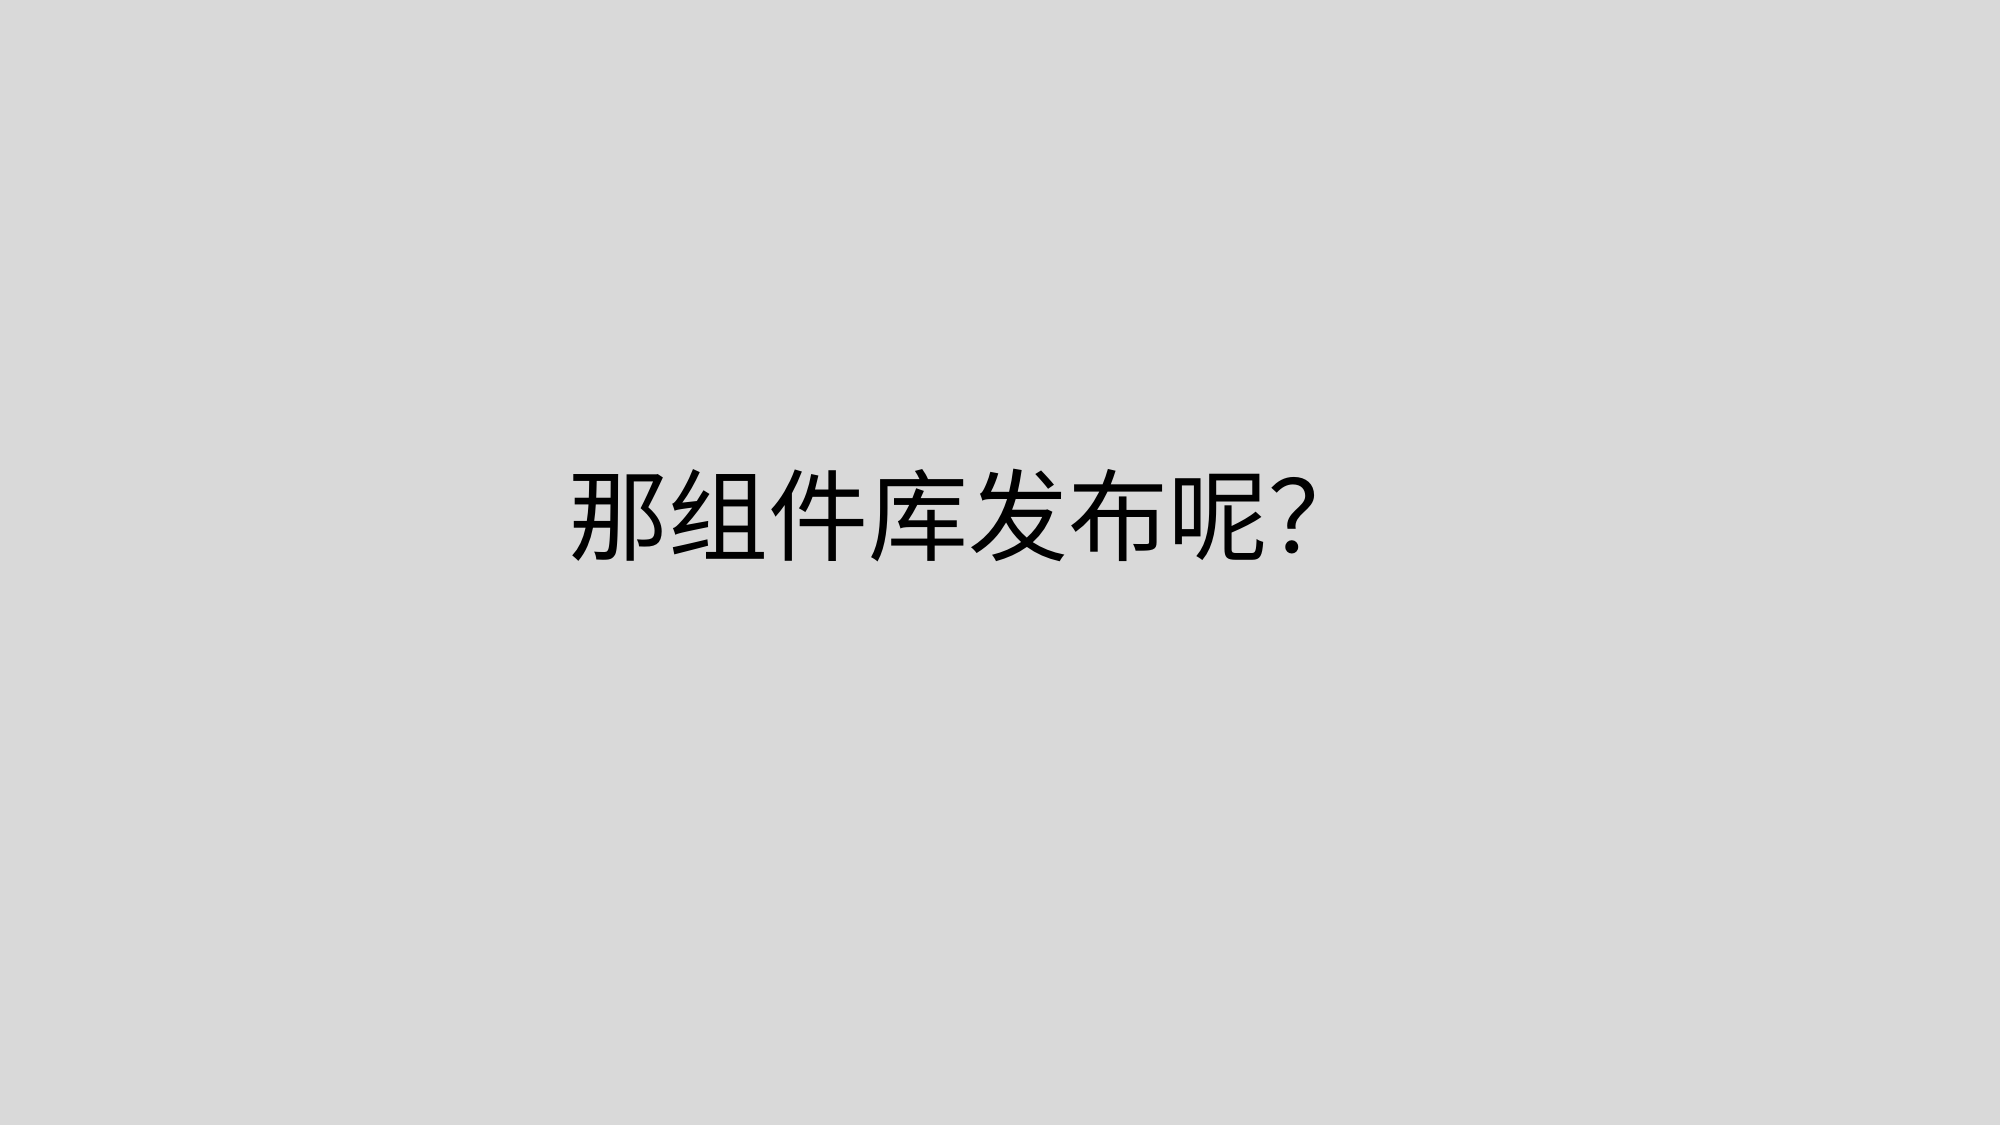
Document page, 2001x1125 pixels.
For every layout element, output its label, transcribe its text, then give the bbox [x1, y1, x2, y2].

text_box 那组件库发布呢？ [375, 446, 1562, 581]
